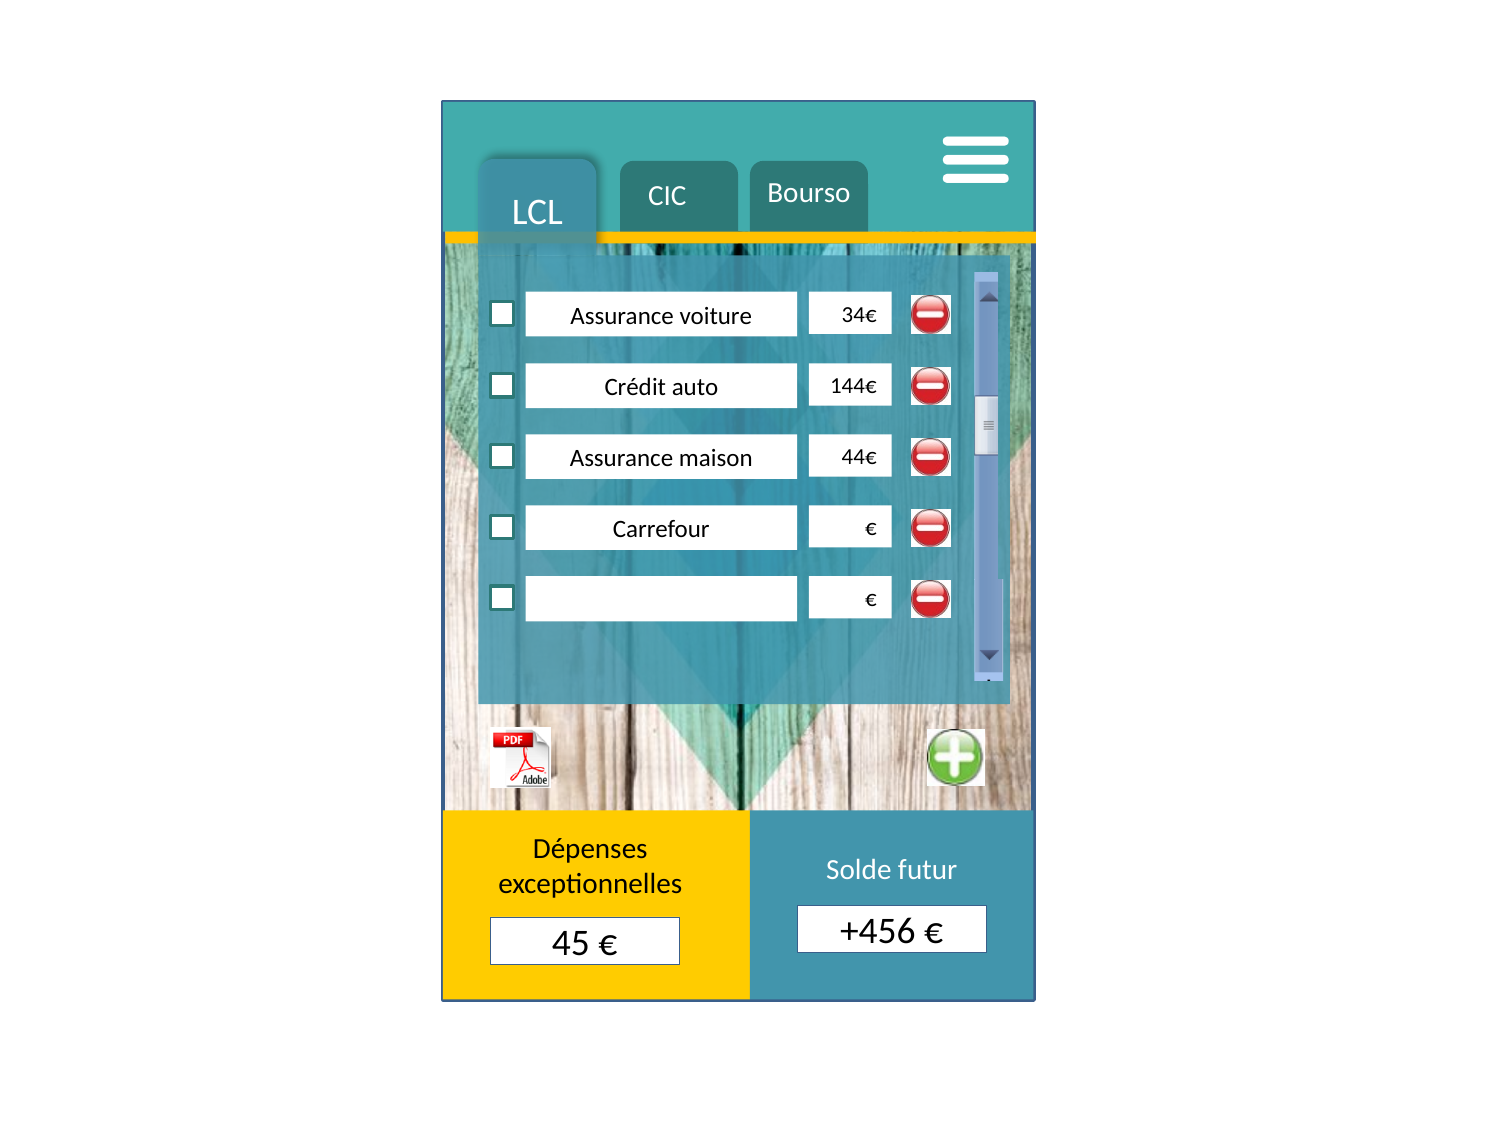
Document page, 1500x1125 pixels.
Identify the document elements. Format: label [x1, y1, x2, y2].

text_box [442, 101, 1037, 1000]
